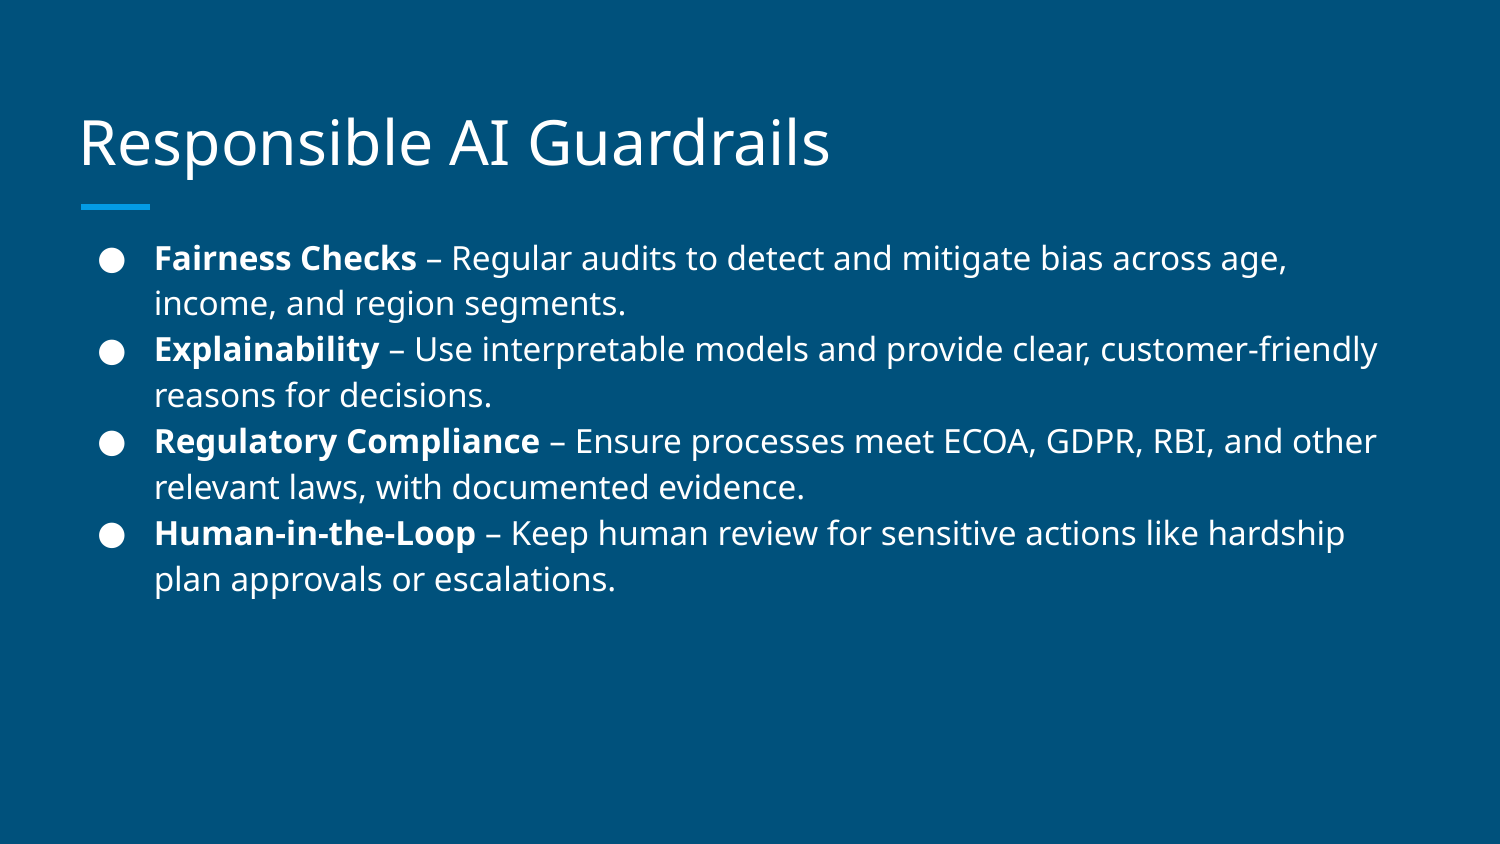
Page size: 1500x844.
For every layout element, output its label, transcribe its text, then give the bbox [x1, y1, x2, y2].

title Responsible AI Guardrails [63, 79, 1437, 193]
list Fairness Checks – Regular audits to detect and mitigate bias across age, income, and region segments. Explainability – Use interpretable models and provide clear, customer-friendly reasons for decisions. Regulatory Compliance – Ensure processes meet ECOA, GDPR, RBI, and other relevant laws, with documented evidence. Human-in-the-Loop – Keep human review for sensitive actions like hardship plan approvals or escalations. [63, 215, 1437, 782]
